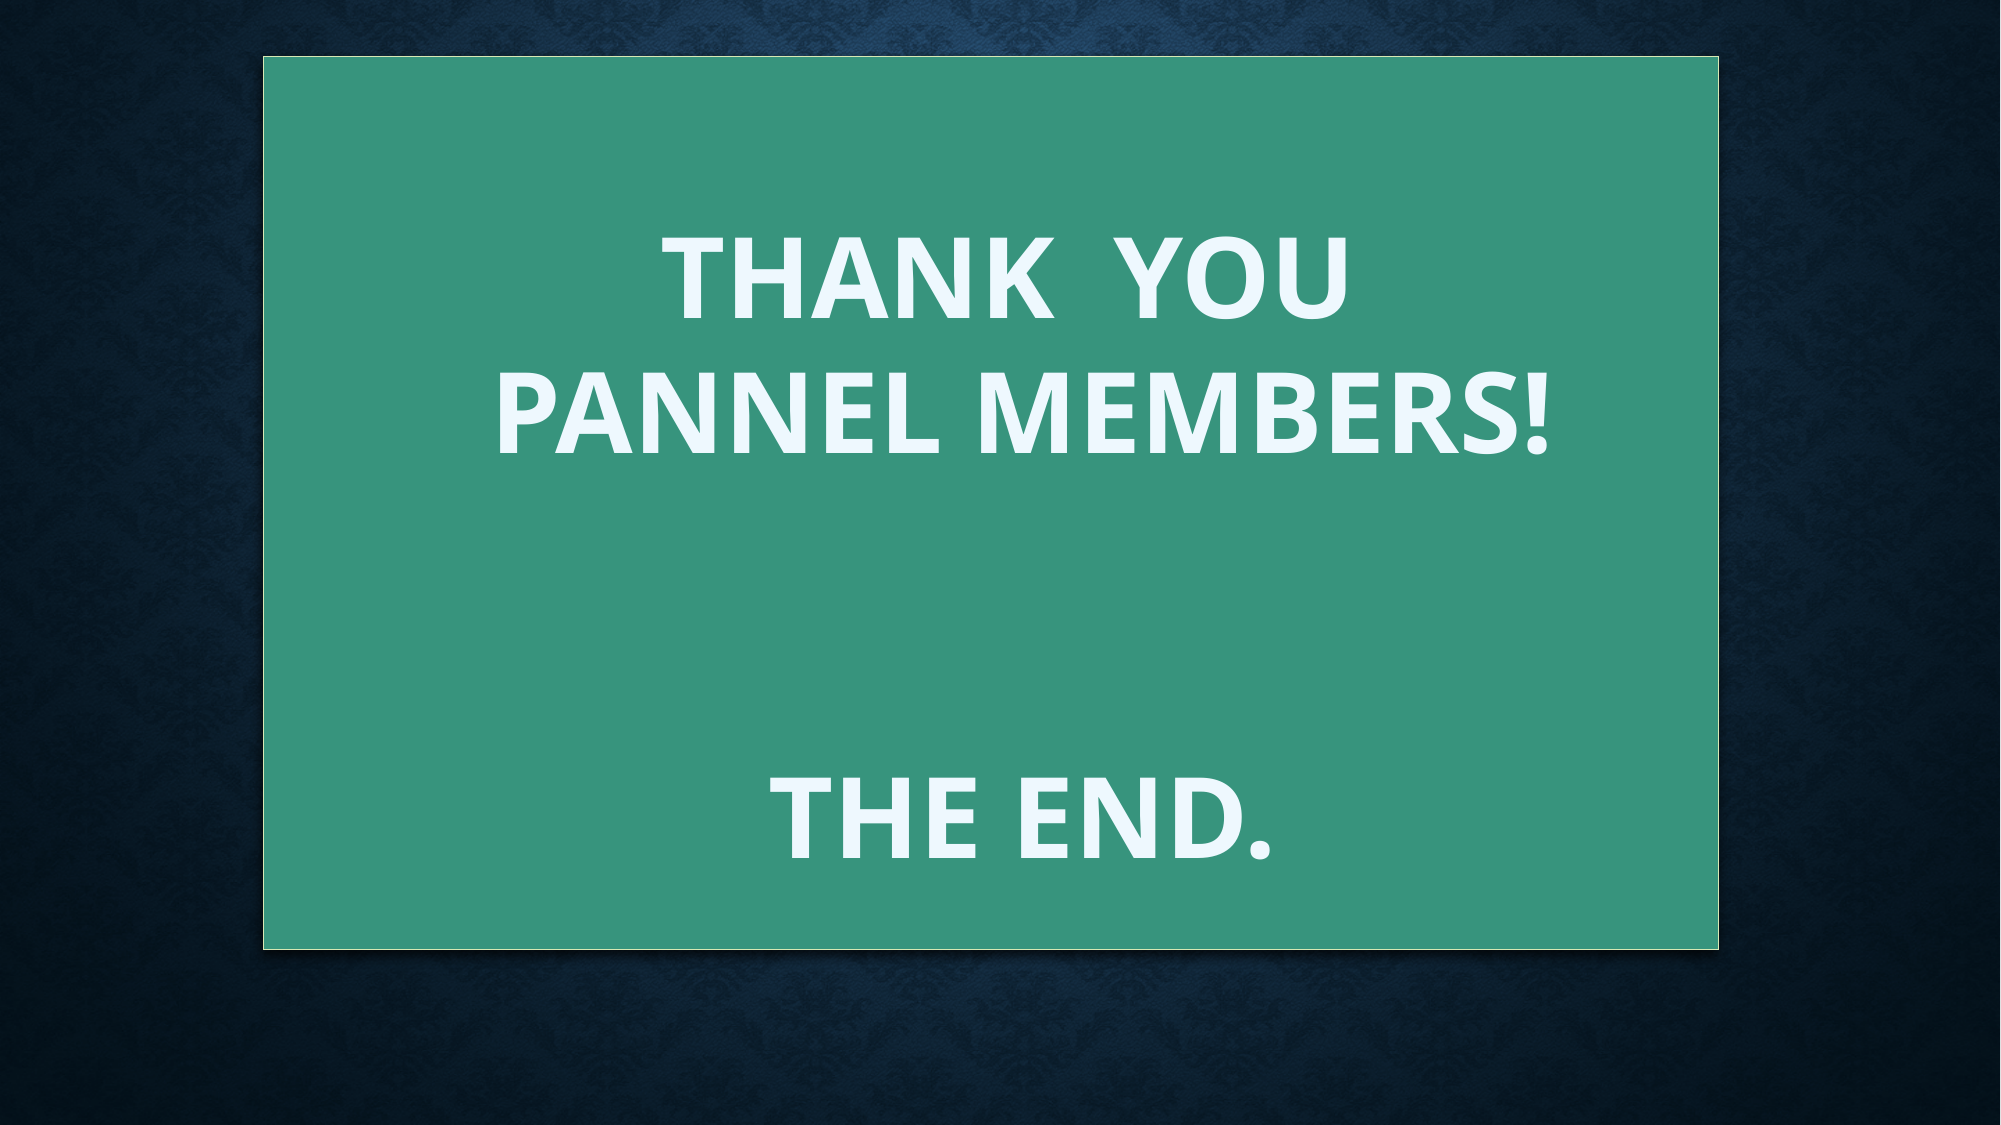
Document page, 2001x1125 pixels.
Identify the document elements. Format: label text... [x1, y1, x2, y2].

text_box [263, 56, 1719, 950]
text_box THANK YOU PANNEL MEMBERS! THE END. [475, 198, 1570, 889]
